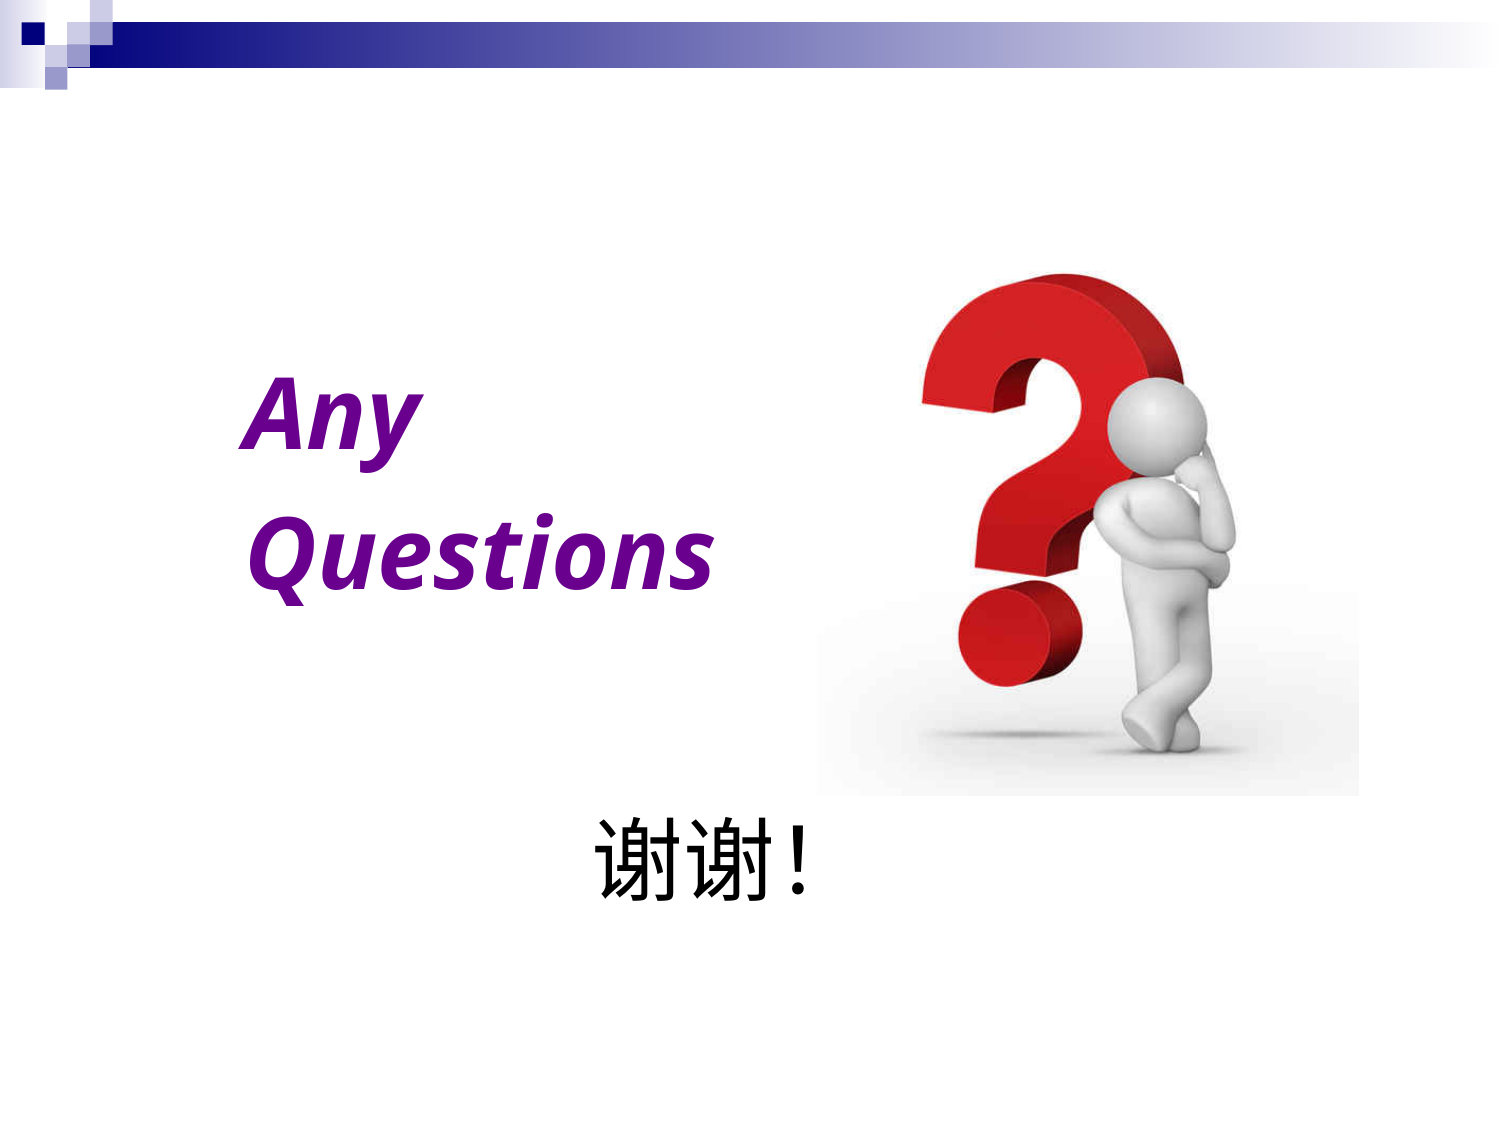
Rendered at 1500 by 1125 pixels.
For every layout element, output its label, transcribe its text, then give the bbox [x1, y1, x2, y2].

text_box Any Questions [229, 341, 790, 617]
text_box 谢谢！ [577, 795, 868, 921]
picture [817, 254, 1359, 796]
